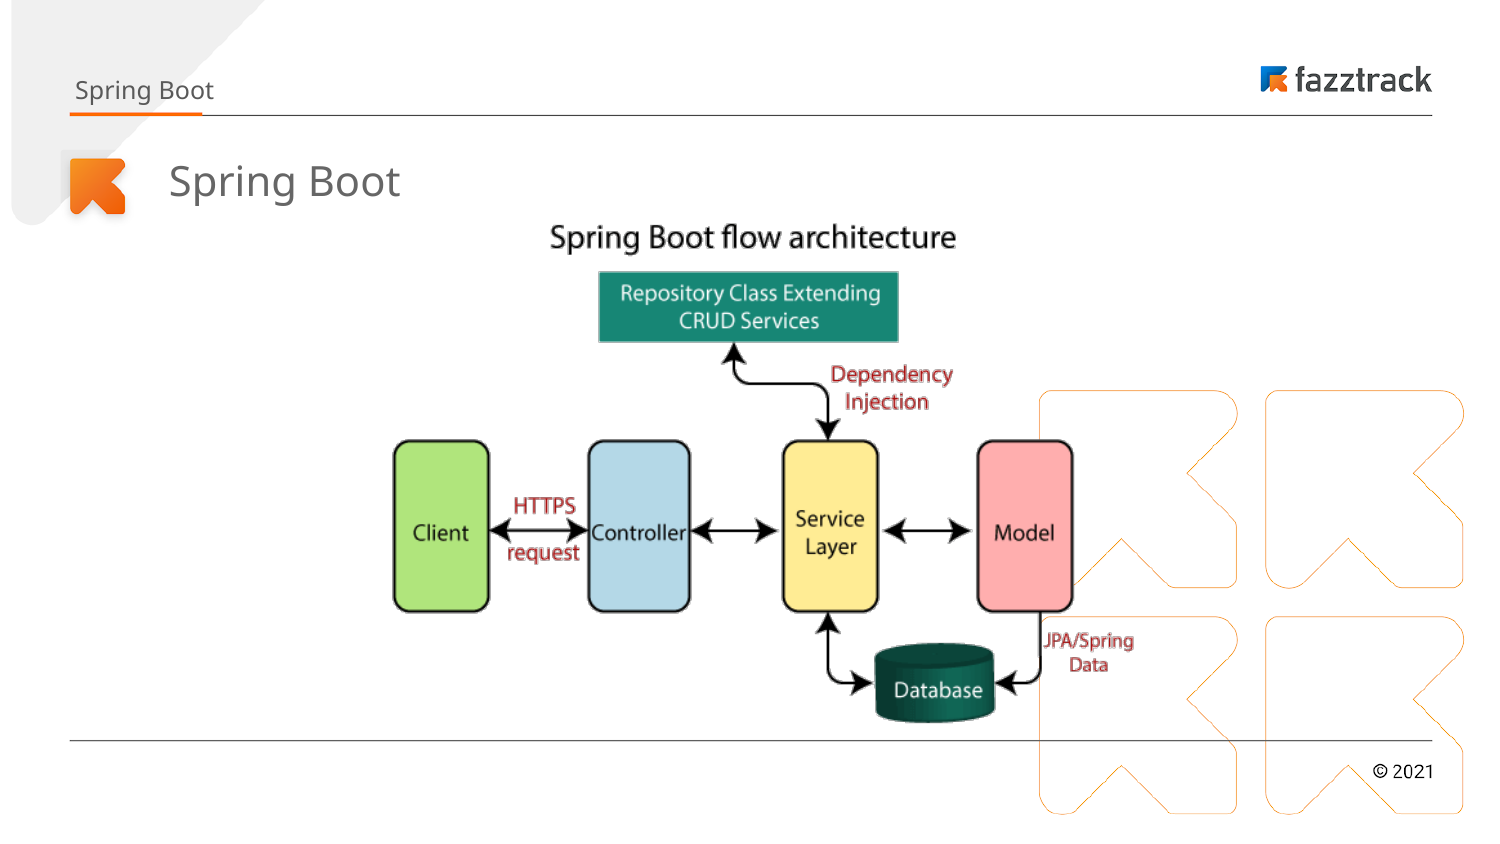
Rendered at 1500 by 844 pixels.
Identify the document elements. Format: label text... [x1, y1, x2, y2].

picture [0, 0, 1500, 844]
subtitle Spring Boot [60, 55, 609, 101]
title Spring Boot [154, 139, 1425, 311]
